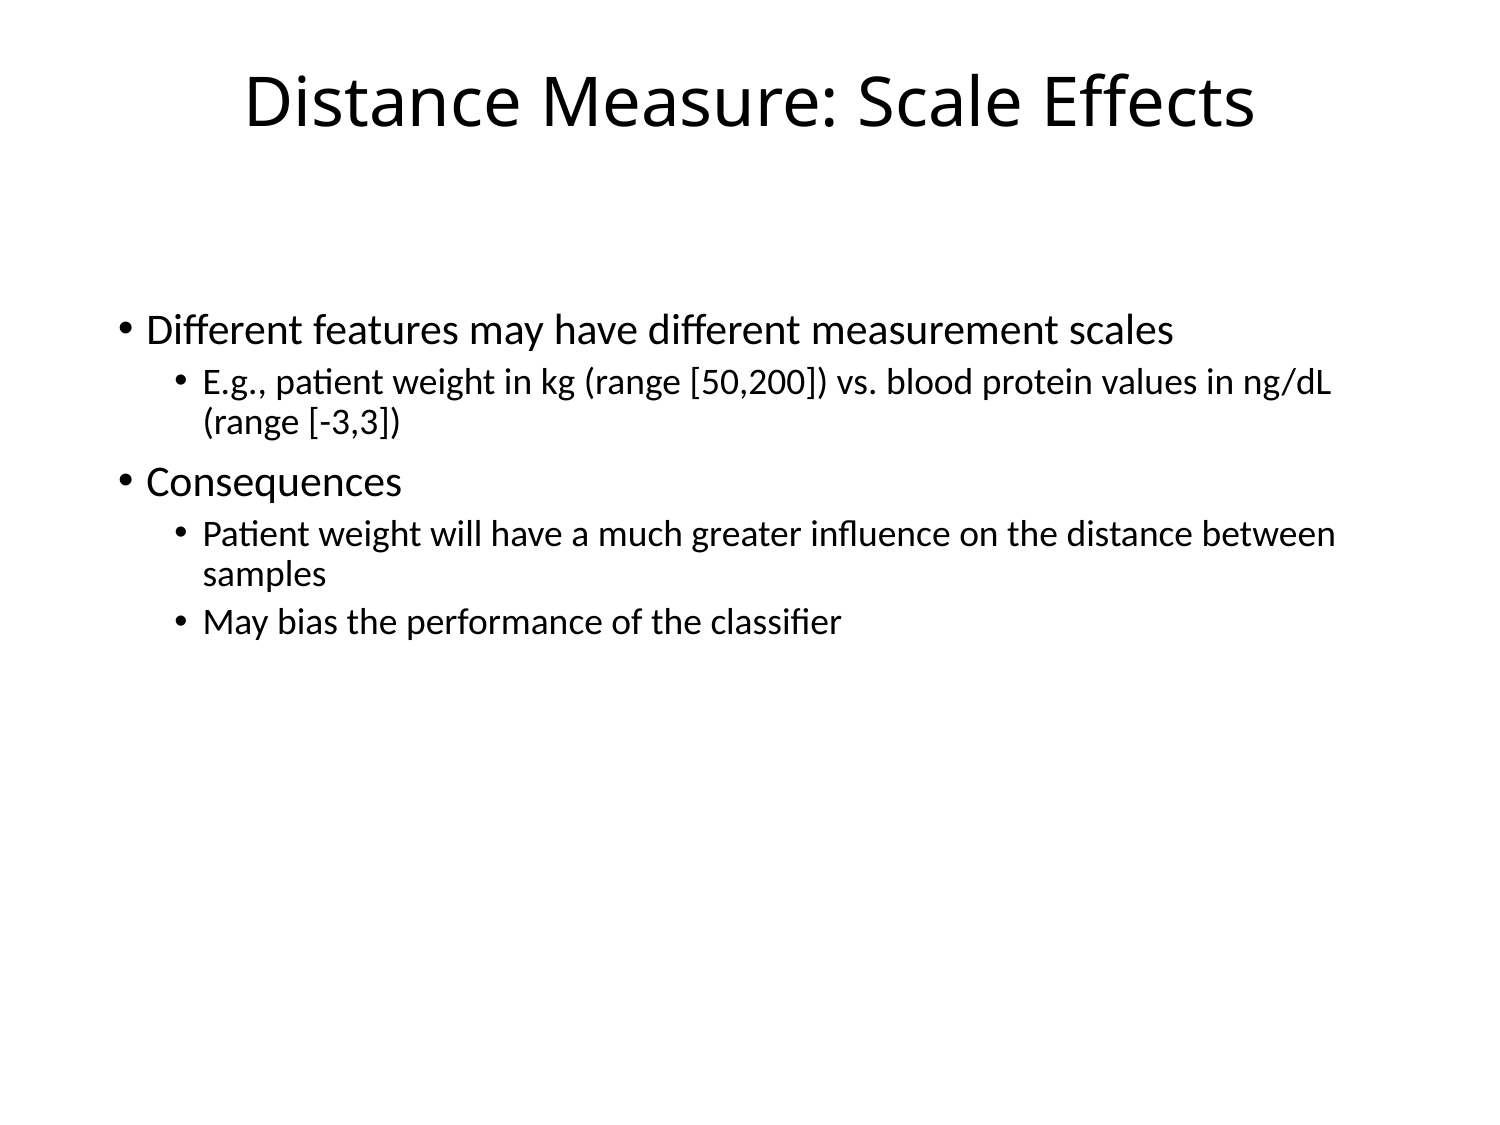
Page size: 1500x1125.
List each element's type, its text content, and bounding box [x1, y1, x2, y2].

list Different features may have different measurement scales E.g., patient weight in kg (range [50,200]) vs. blood protein values in ng/dL (range [-3,3]) Consequences Patient weight will have a much greater influence on the distance between samples May bias the performance of the classifier [103, 299, 1397, 1014]
title Distance Measure: Scale Effects [103, 59, 1397, 278]
